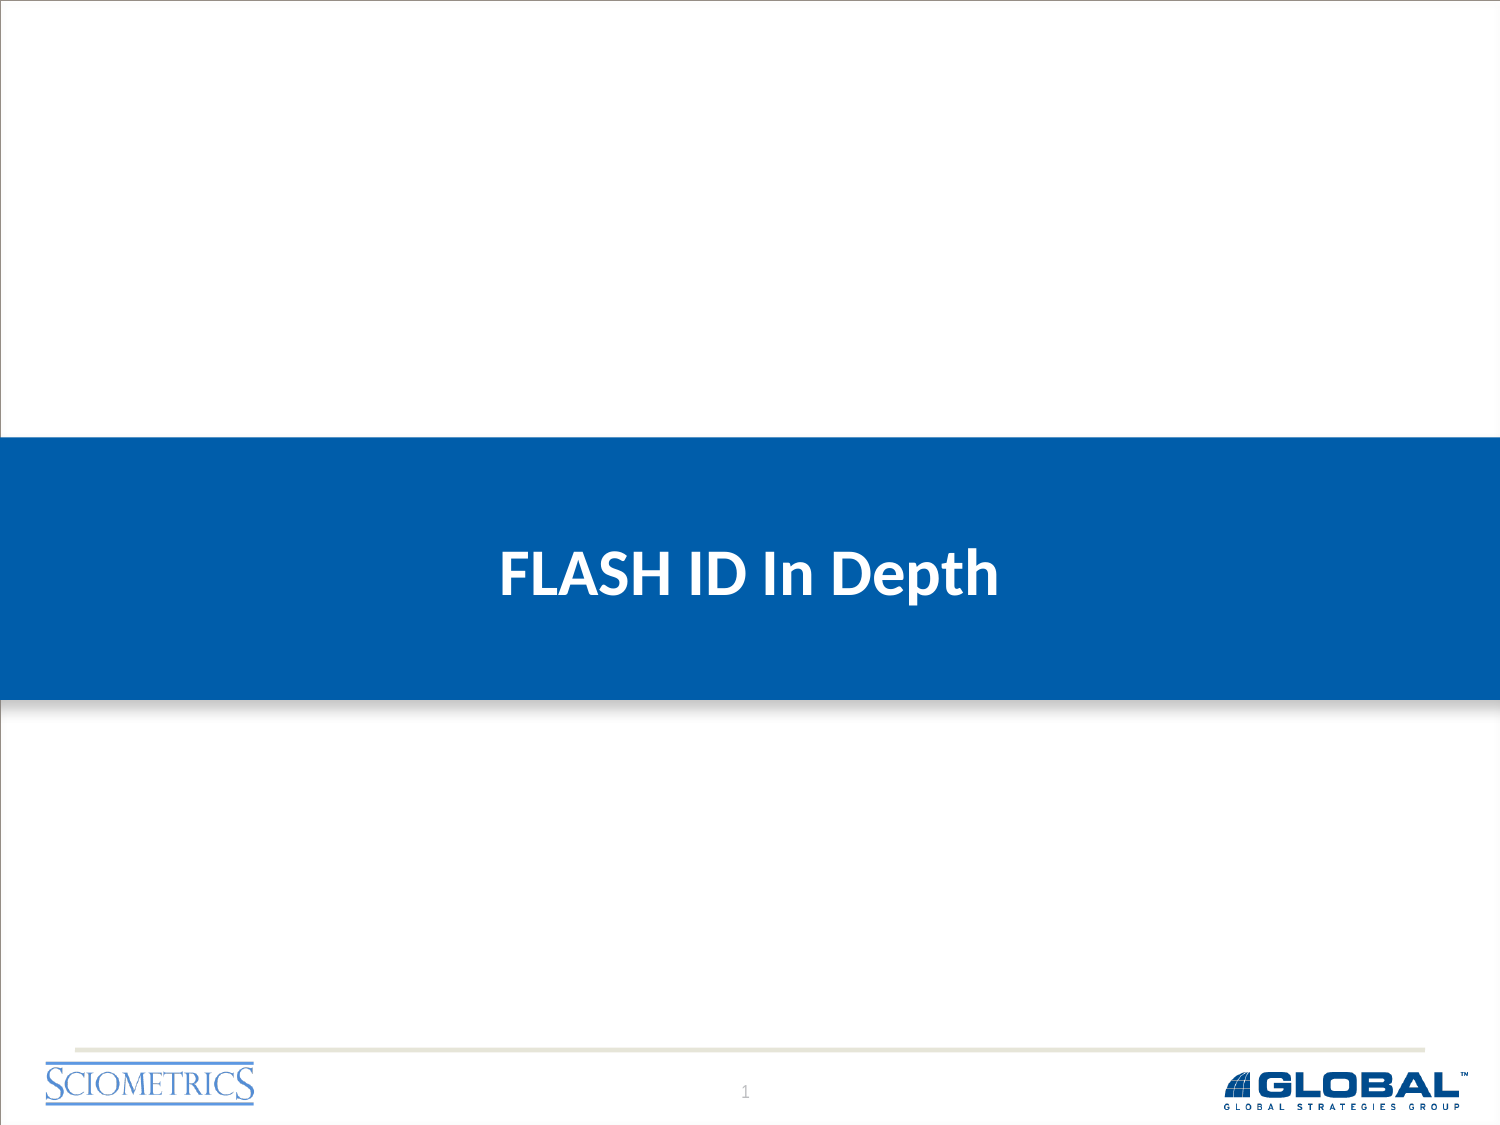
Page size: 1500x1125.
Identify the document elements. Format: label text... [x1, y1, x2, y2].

picture [1224, 1071, 1468, 1110]
picture [12, 1054, 411, 1116]
title FLASH ID In Depth [24, 437, 1475, 700]
